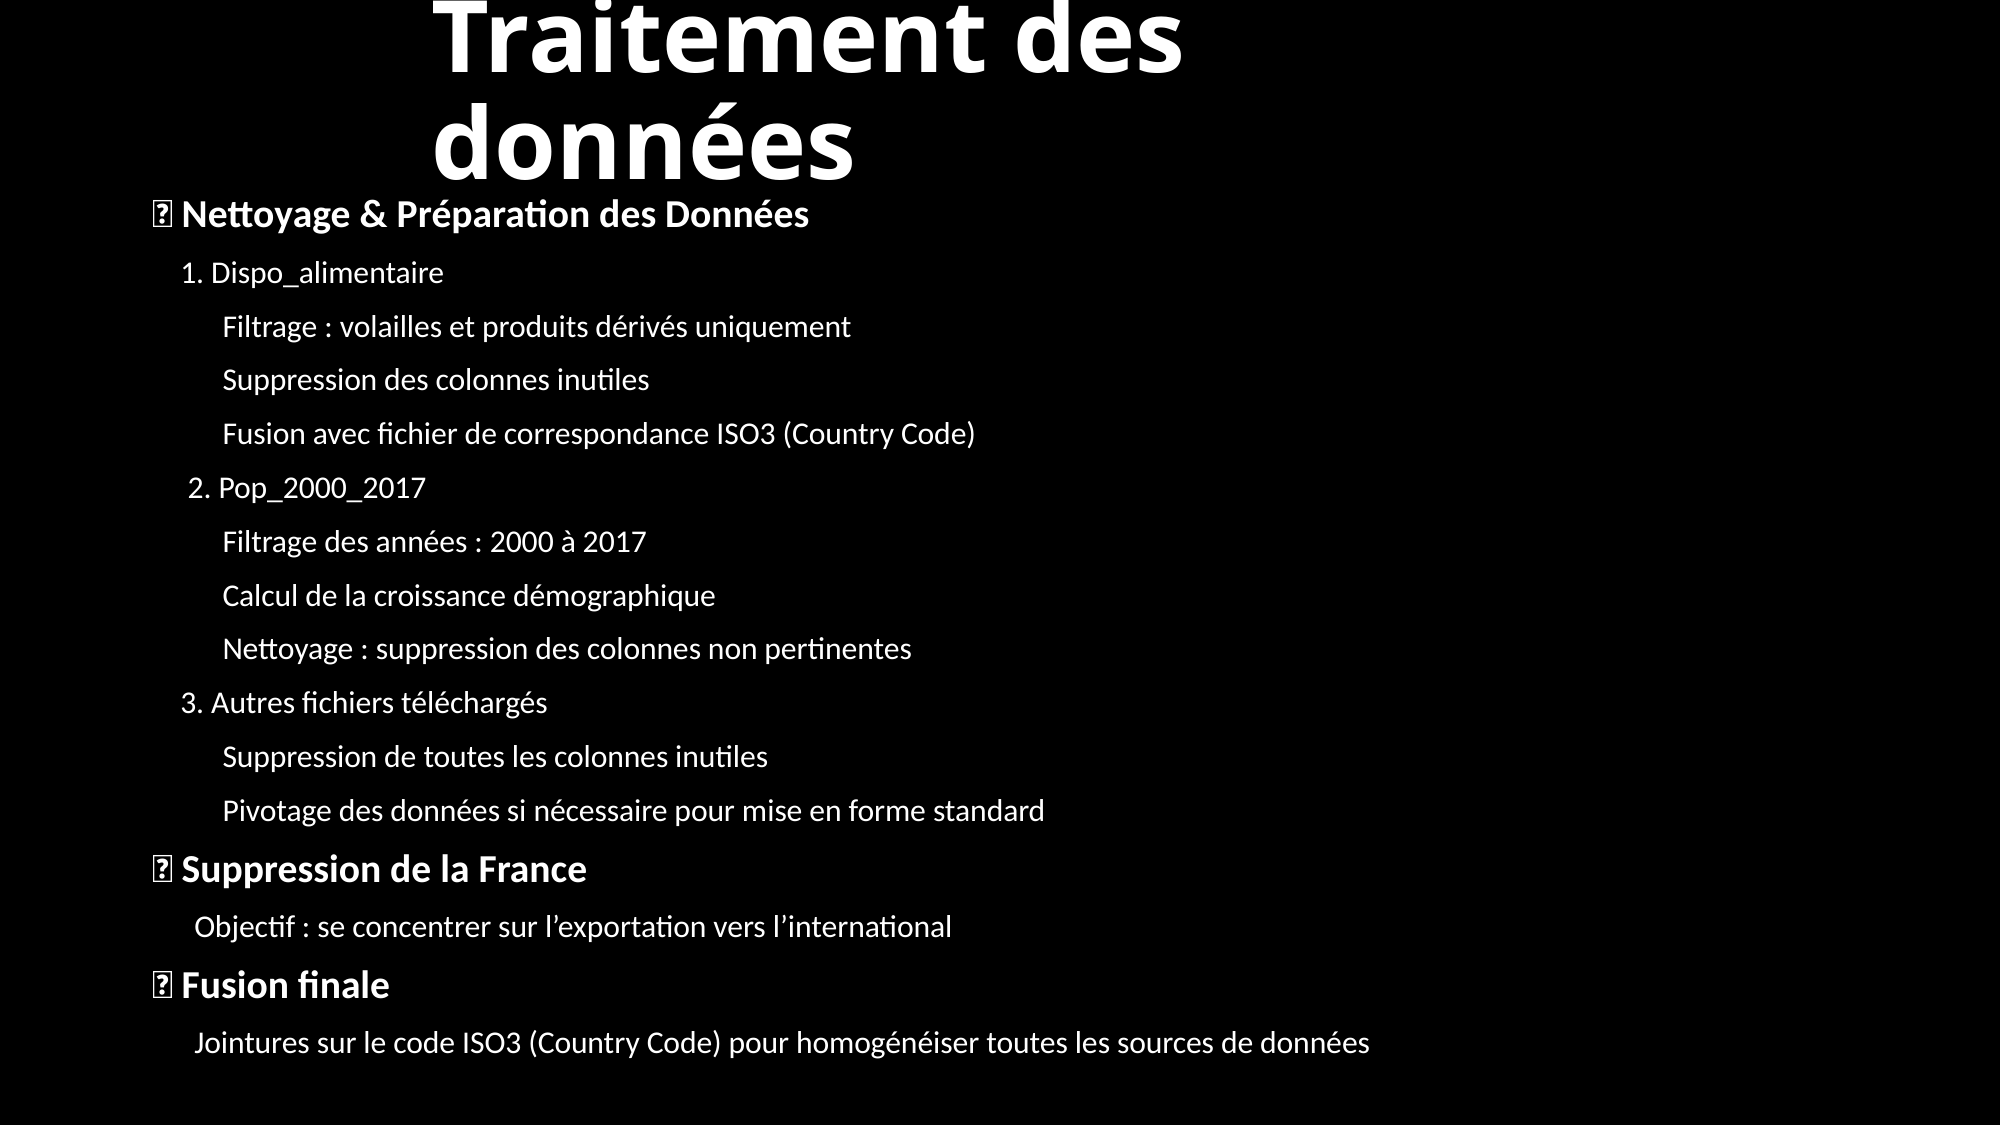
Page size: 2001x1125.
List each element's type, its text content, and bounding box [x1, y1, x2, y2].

list 🧹 Nettoyage & Préparation des Données 1. Dispo_alimentaire Filtrage : volailles et produits dérivés uniquement Suppression des colonnes inutiles Fusion avec fichier de correspondance ISO3 (Country Code) 2. Pop_2000_2017 Filtrage des années : 2000 à 2017 Calcul de la croissance démographique Nettoyage : suppression des colonnes non pertinentes 3. Autres fichiers téléchargés Suppression de toutes les colonnes inutiles Pivotage des données si nécessaire pour mise en forme standard 🚫 Suppression de la France Objectif : se concentrer sur l’exportation vers l’international 🔗 Fusion finale Jointures sur le code ISO3 (Country Code) pour homogénéiser toutes les sources de données [137, 186, 1863, 1075]
title Traitement des données [416, 26, 1549, 161]
